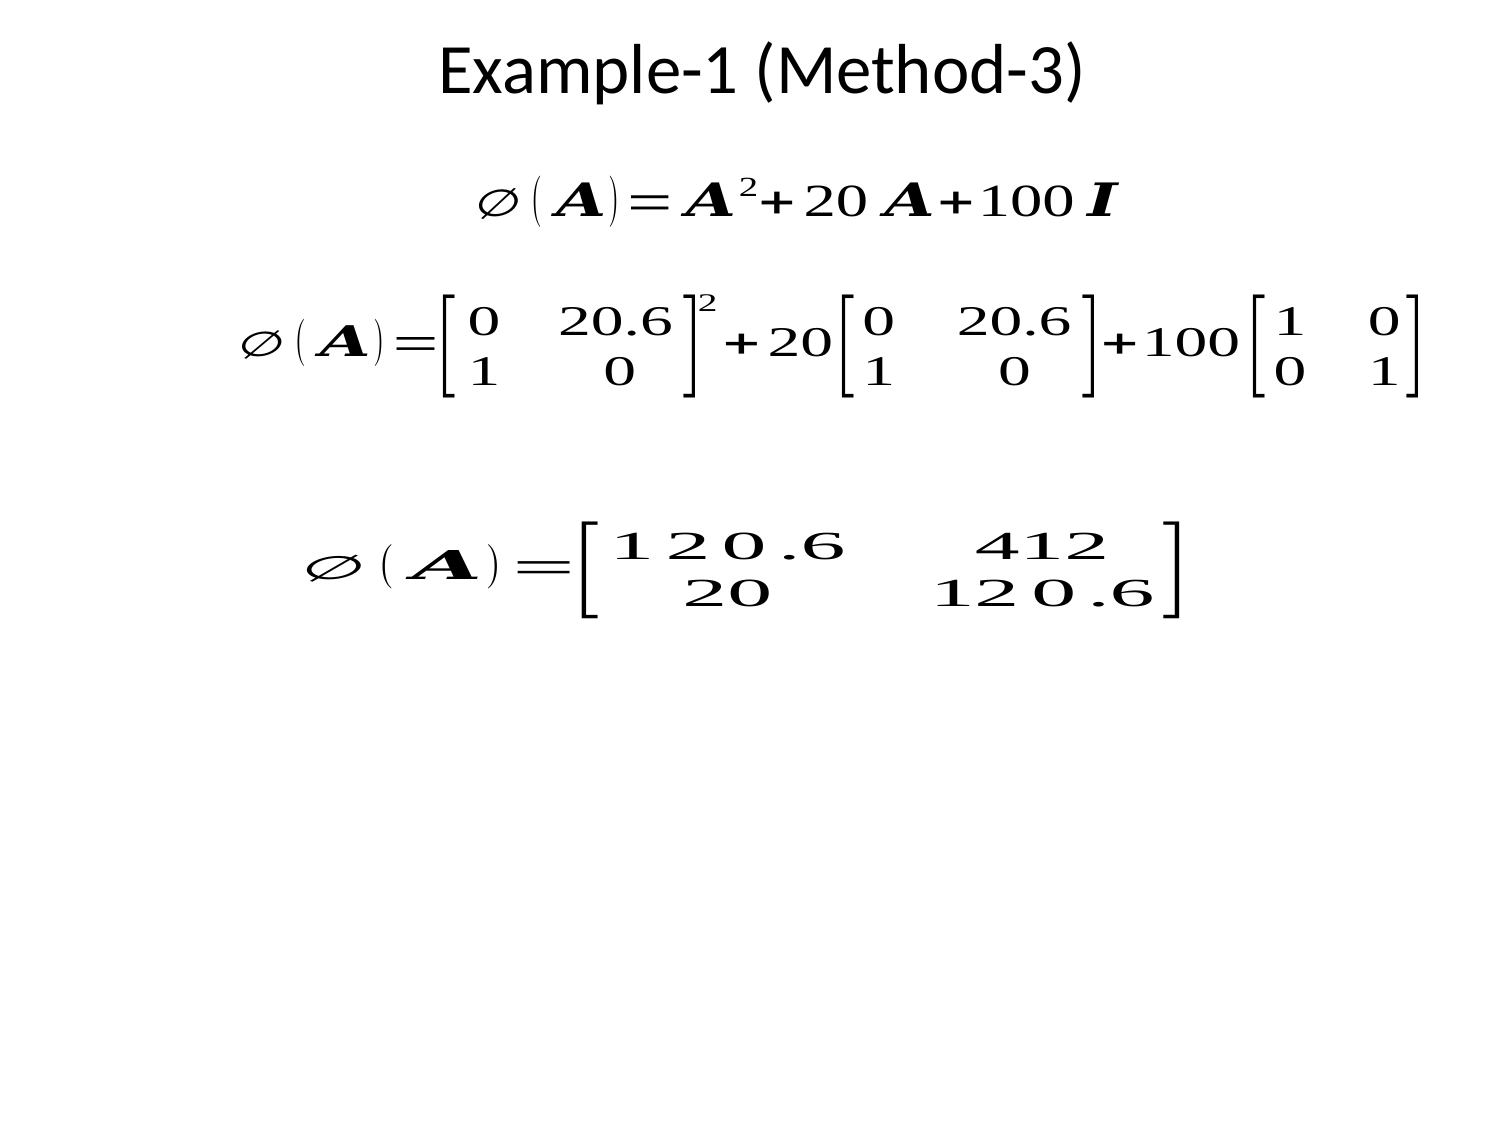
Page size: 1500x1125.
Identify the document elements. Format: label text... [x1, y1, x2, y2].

title Example-1 (Method-3) [37, 0, 1488, 125]
list [0, 125, 1488, 1088]
